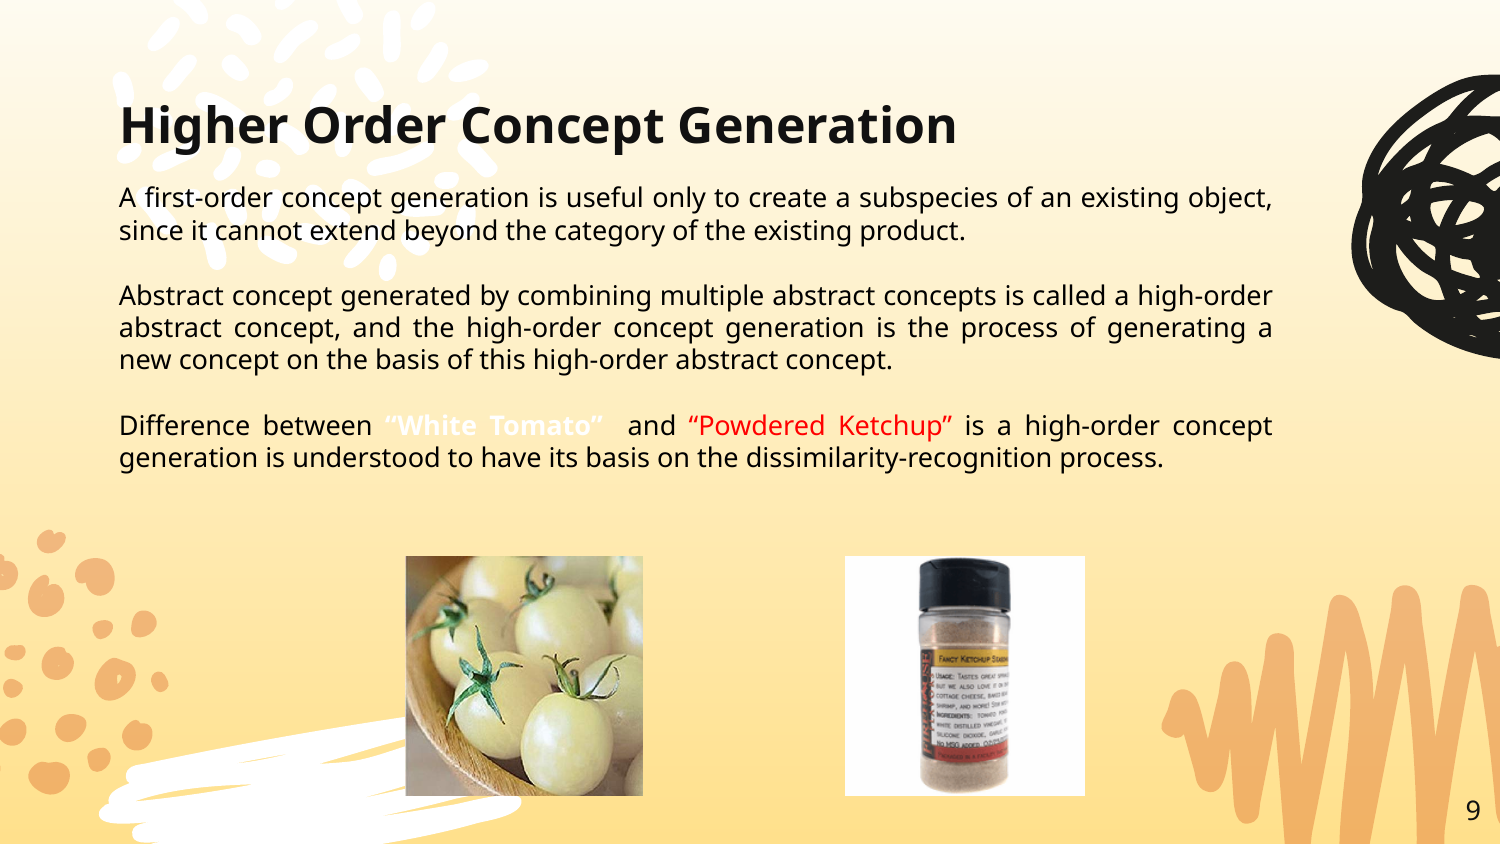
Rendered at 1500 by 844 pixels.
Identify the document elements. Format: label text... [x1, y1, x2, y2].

text_box A first-order concept generation is useful only to create a subspecies of an existing object, since it cannot extend beyond the category of the existing product. Abstract concept generated by combining multiple abstract concepts is called a high-order abstract concept, and the high-order concept generation is the process of generating a new concept on the basis of this high-order abstract concept. Difference between “White Tomato” and “Powdered Ketchup” is a high-order concept generation is understood to have its basis on the dissimilarity-recognition process. [103, 173, 1288, 523]
title Higher Order Concept Generation [119, 51, 1221, 154]
picture [404, 556, 643, 796]
slide_number 9 [1391, 779, 1482, 844]
picture [845, 556, 1086, 796]
